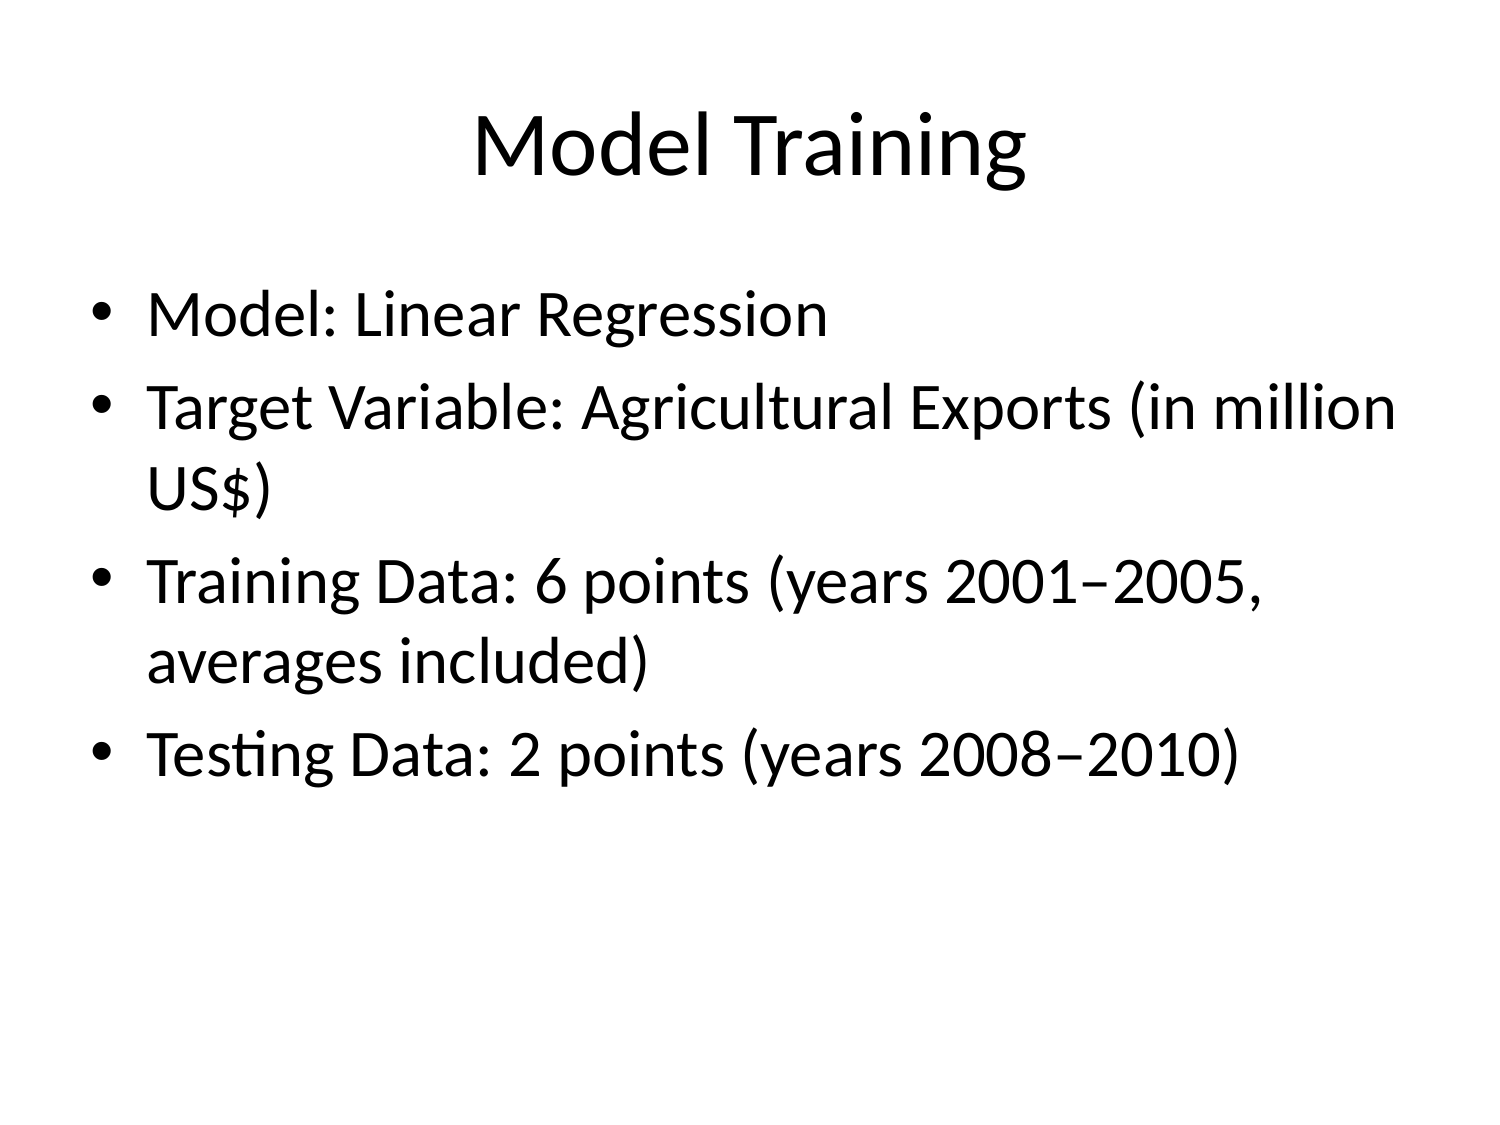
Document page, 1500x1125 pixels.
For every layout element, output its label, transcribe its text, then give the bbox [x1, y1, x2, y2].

list Model: Linear Regression Target Variable: Agricultural Exports (in million US$) Training Data: 6 points (years 2001–2005, averages included) Testing Data: 2 points (years 2008–2010) [75, 262, 1425, 1005]
title Model Training [75, 45, 1425, 233]
